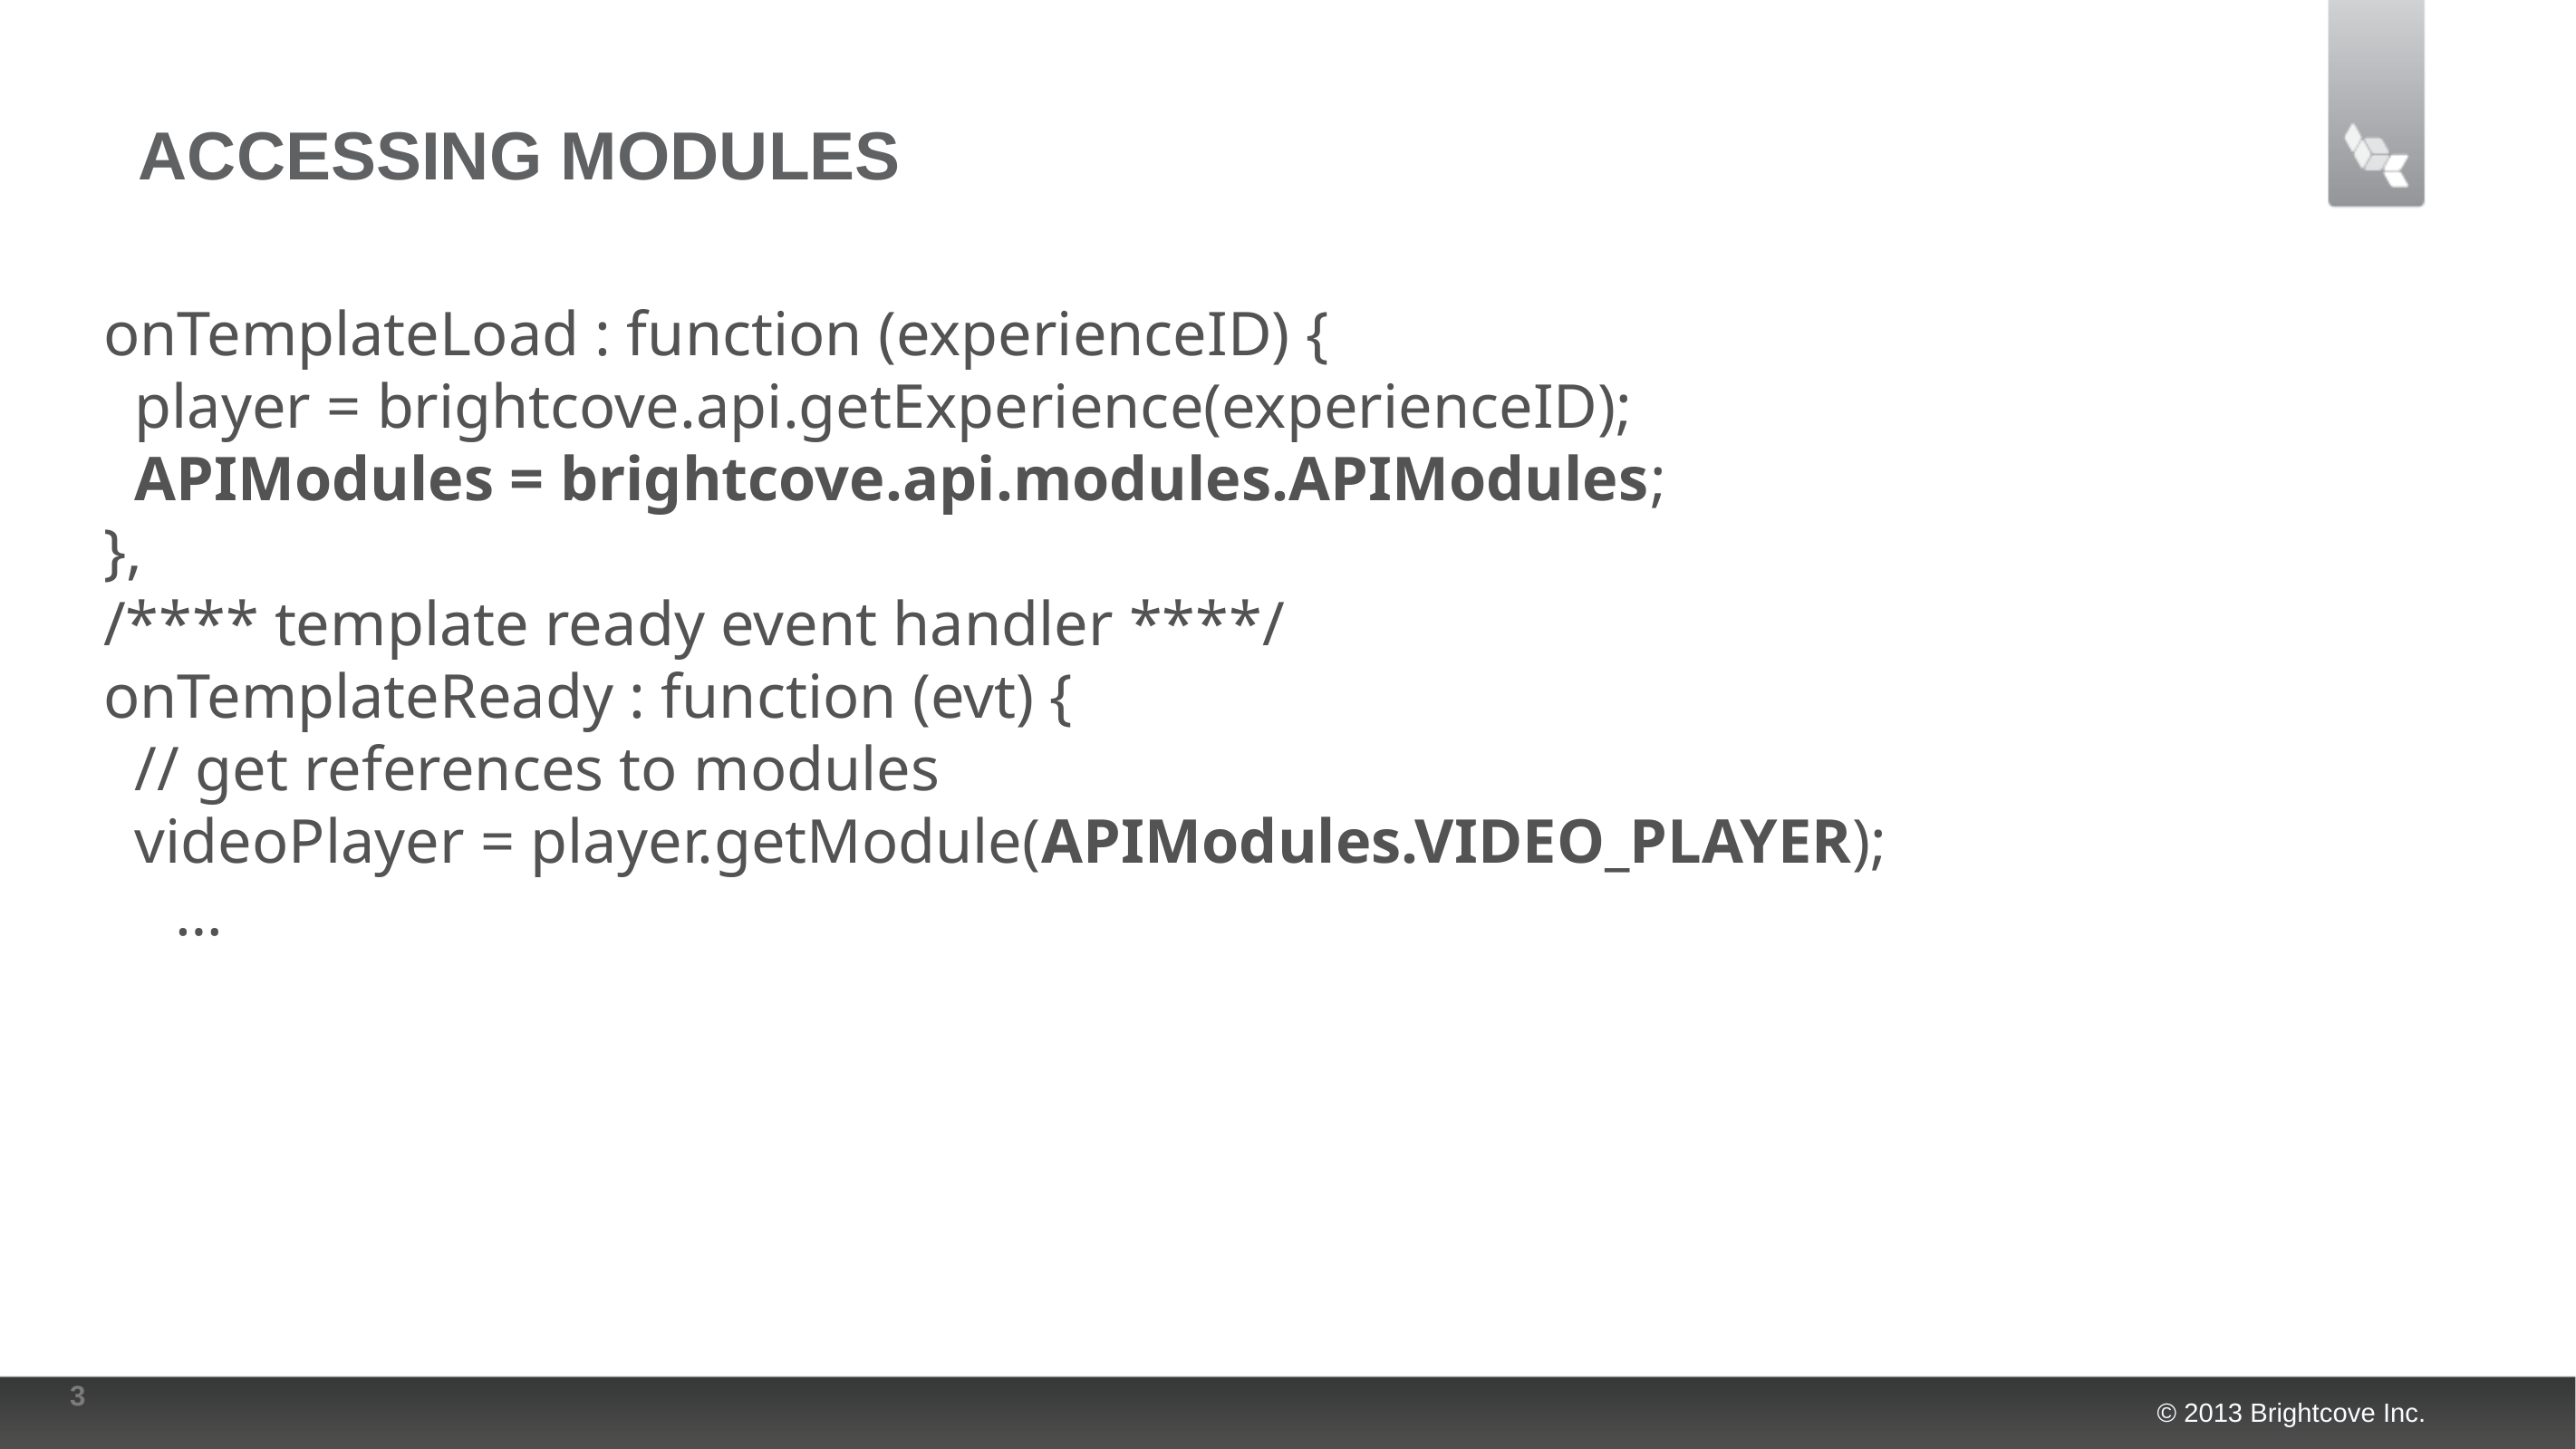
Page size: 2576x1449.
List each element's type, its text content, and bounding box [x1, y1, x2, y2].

list onTemplateLoad : function (experienceID) { player = brightcove.api.getExperience(experienceID); APIModules = brightcove.api.modules.APIModules; }, /**** template ready event handler ****/ onTemplateReady : function (evt) { // get references to modules videoPlayer = player.getModule(APIModules.VIDEO_PLAYER); … [80, 284, 2441, 1207]
title Accessing Modules [115, 43, 2270, 261]
picture [0, 0, 2576, 1449]
text_box 3 [46, 1366, 176, 1447]
